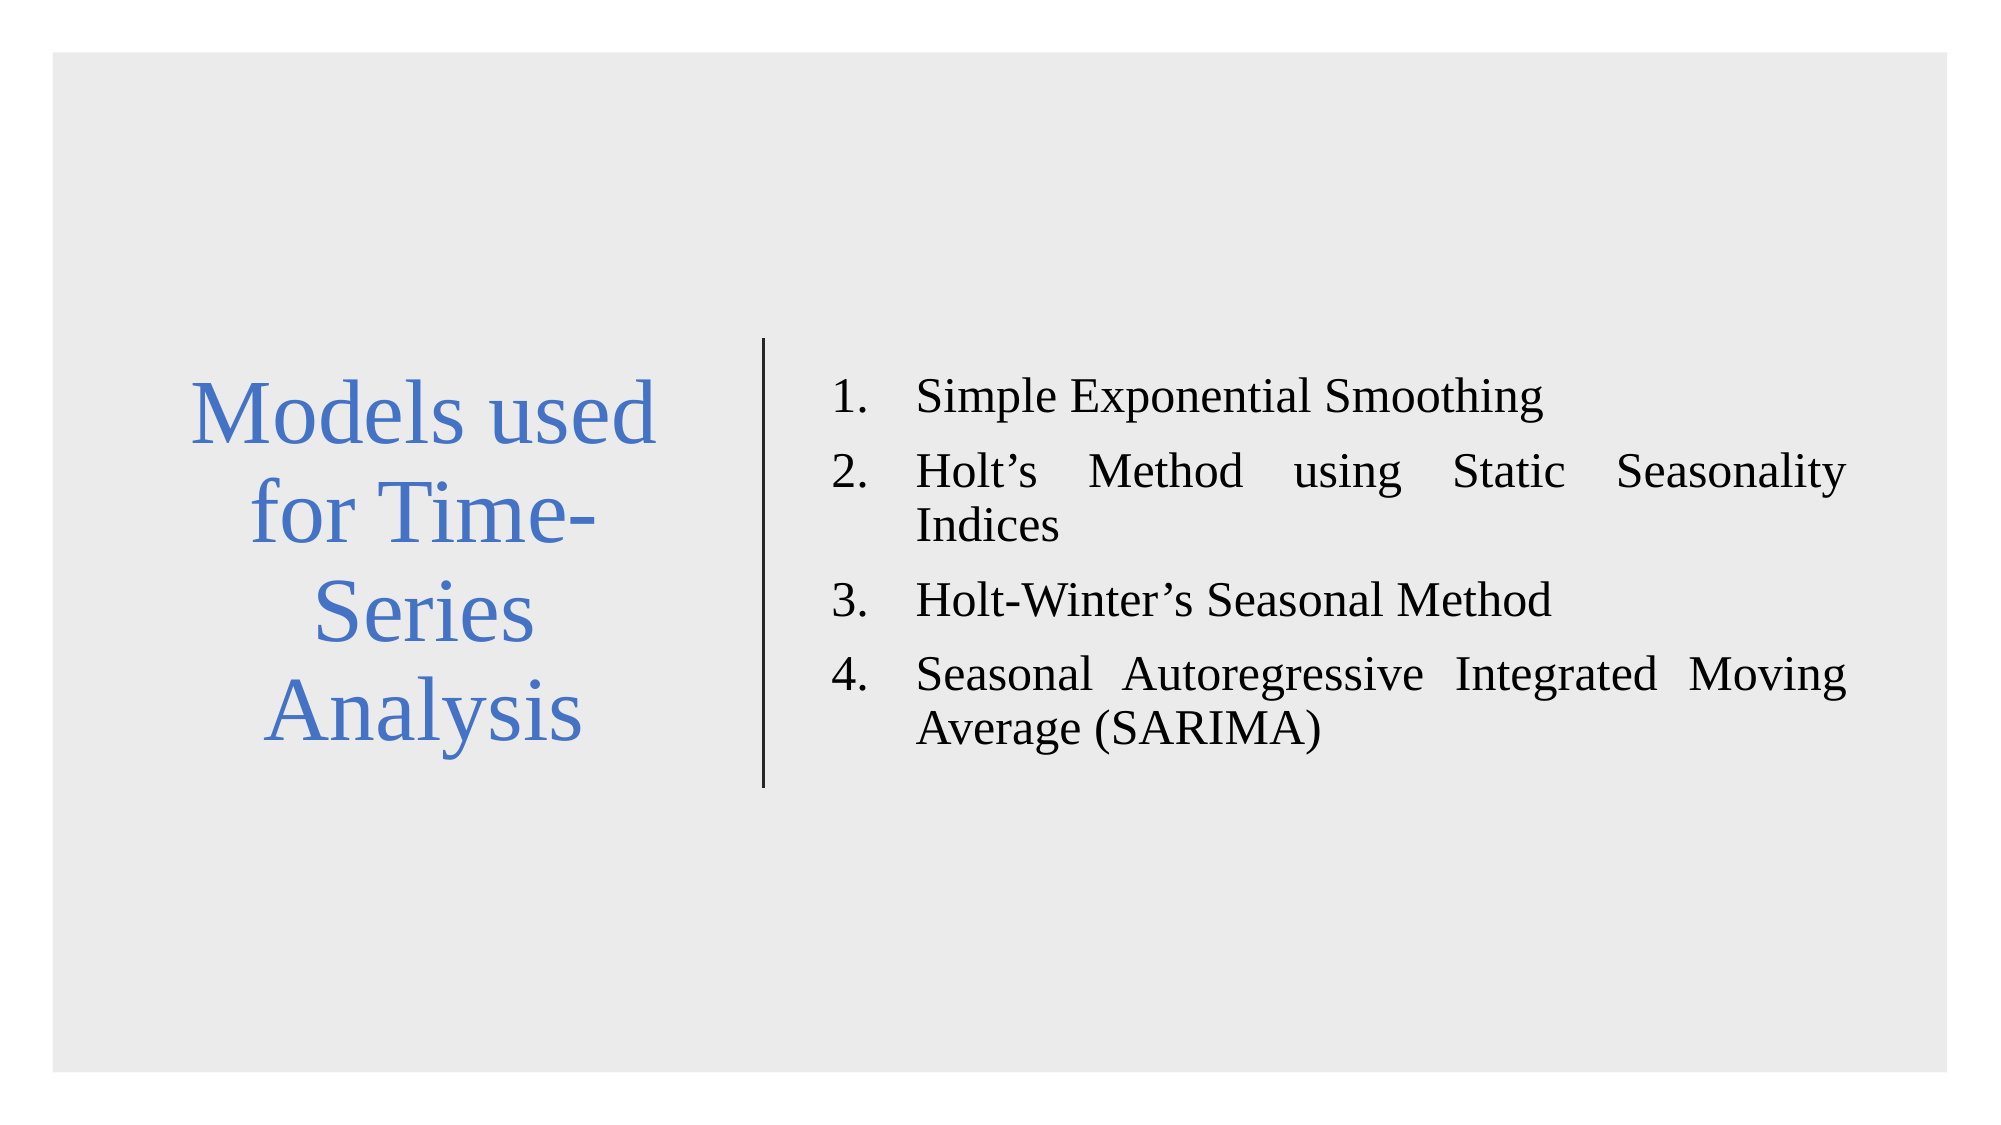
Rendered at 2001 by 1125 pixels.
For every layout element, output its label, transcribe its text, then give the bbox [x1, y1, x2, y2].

list Simple Exponential Smoothing Holt’s Method using Static Seasonality Indices Holt-Winter’s Seasonal Method Seasonal Autoregressive Integrated Moving Average (SARIMA) [816, 158, 1863, 967]
title Models used for Time-Series Analysis [137, 158, 711, 967]
text_box [52, 51, 1948, 1073]
